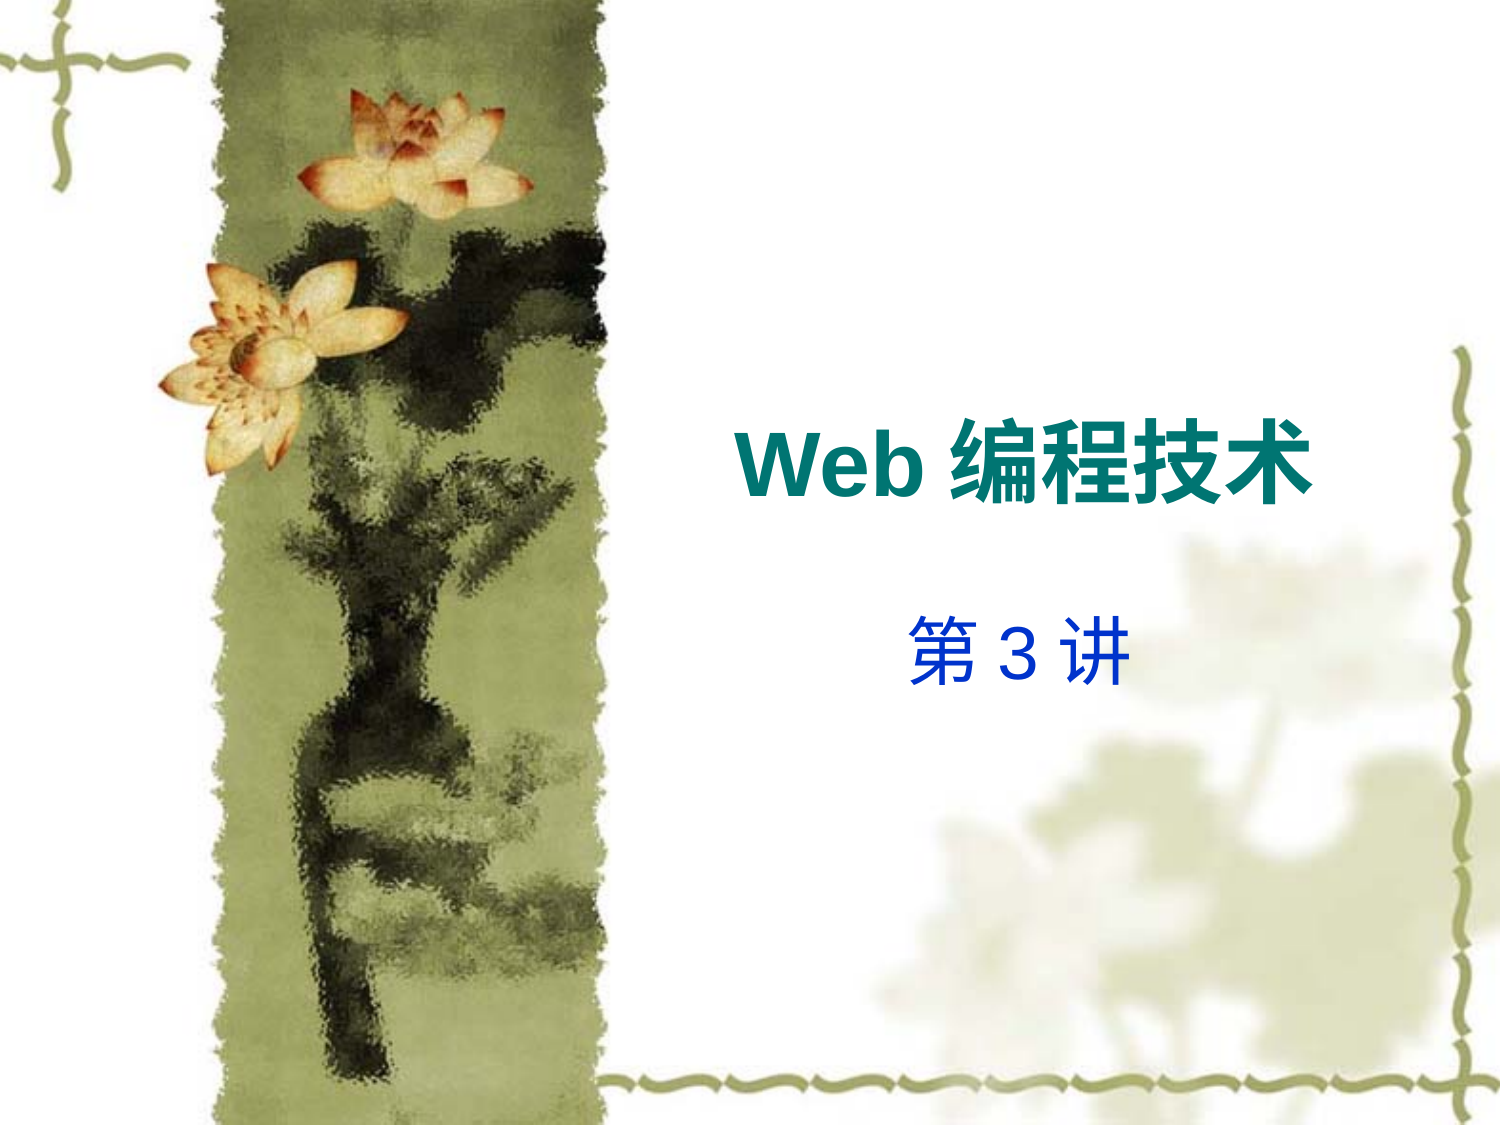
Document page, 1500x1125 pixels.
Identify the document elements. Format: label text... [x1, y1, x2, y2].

title Web编程技术 [643, 296, 1407, 623]
subtitle 第3讲 [643, 596, 1394, 941]
picture [0, 0, 1500, 1125]
